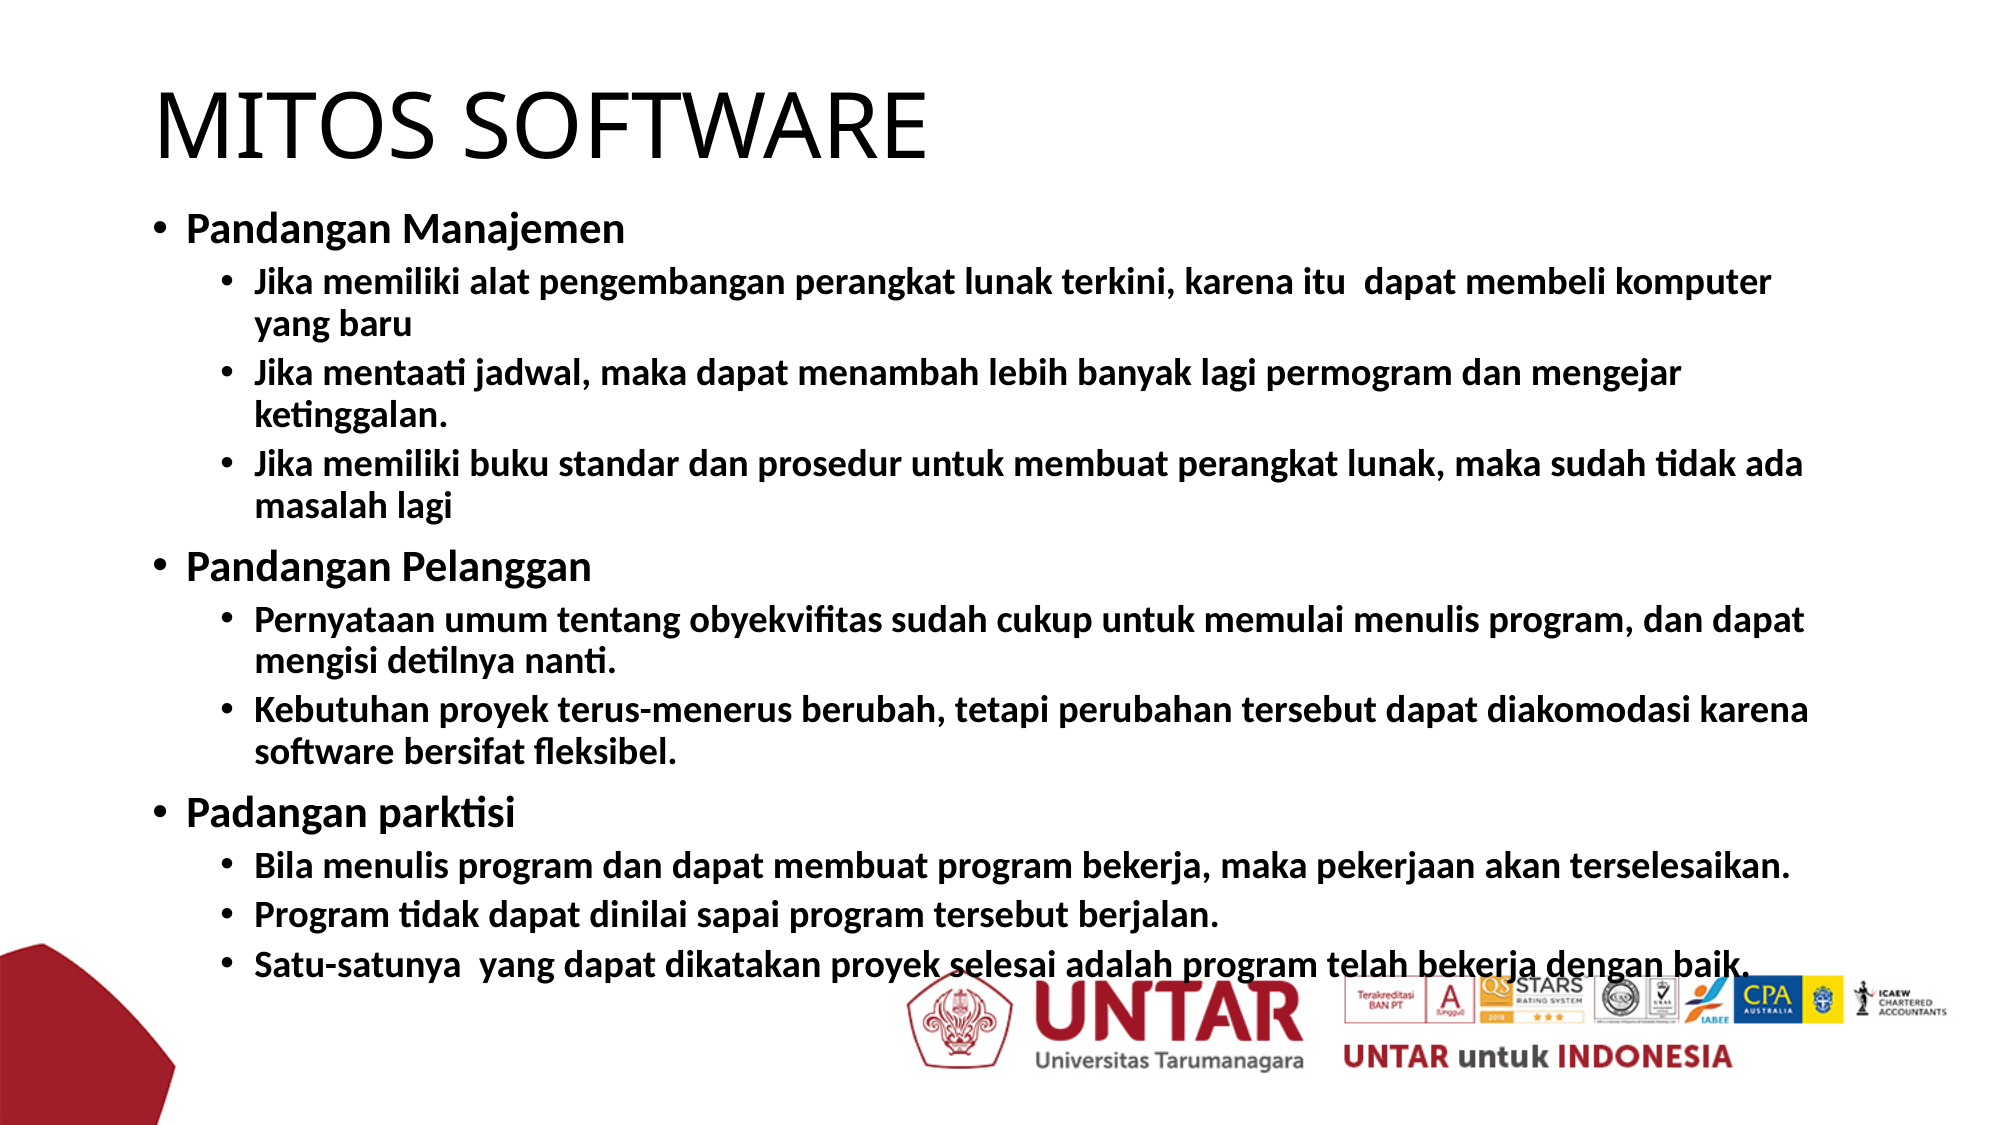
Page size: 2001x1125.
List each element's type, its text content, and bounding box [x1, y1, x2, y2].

title MITOS SOFTWARE [137, 59, 1863, 197]
picture [0, 0, 2001, 1125]
list Pandangan Manajemen Jika memiliki alat pengembangan perangkat lunak terkini, karena itu dapat membeli komputer yang baru Jika mentaati jadwal, maka dapat menambah lebih banyak lagi permogram dan mengejar ketinggalan. Jika memiliki buku standar dan prosedur untuk membuat perangkat lunak, maka sudah tidak ada masalah lagi Pandangan Pelanggan Pernyataan umum tentang obyekvifitas sudah cukup untuk memulai menulis program, dan dapat mengisi detilnya nanti. Kebutuhan proyek terus-menerus berubah, tetapi perubahan tersebut dapat diakomodasi karena software bersifat fleksibel. Padangan parktisi Bila menulis program dan dapat membuat program bekerja, maka pekerjaan akan terselesaikan. Program tidak dapat dinilai sapai program tersebut berjalan. Satu-satunya yang dapat dikatakan proyek selesai adalah program telah bekerja dengan baik. [137, 197, 1863, 1014]
